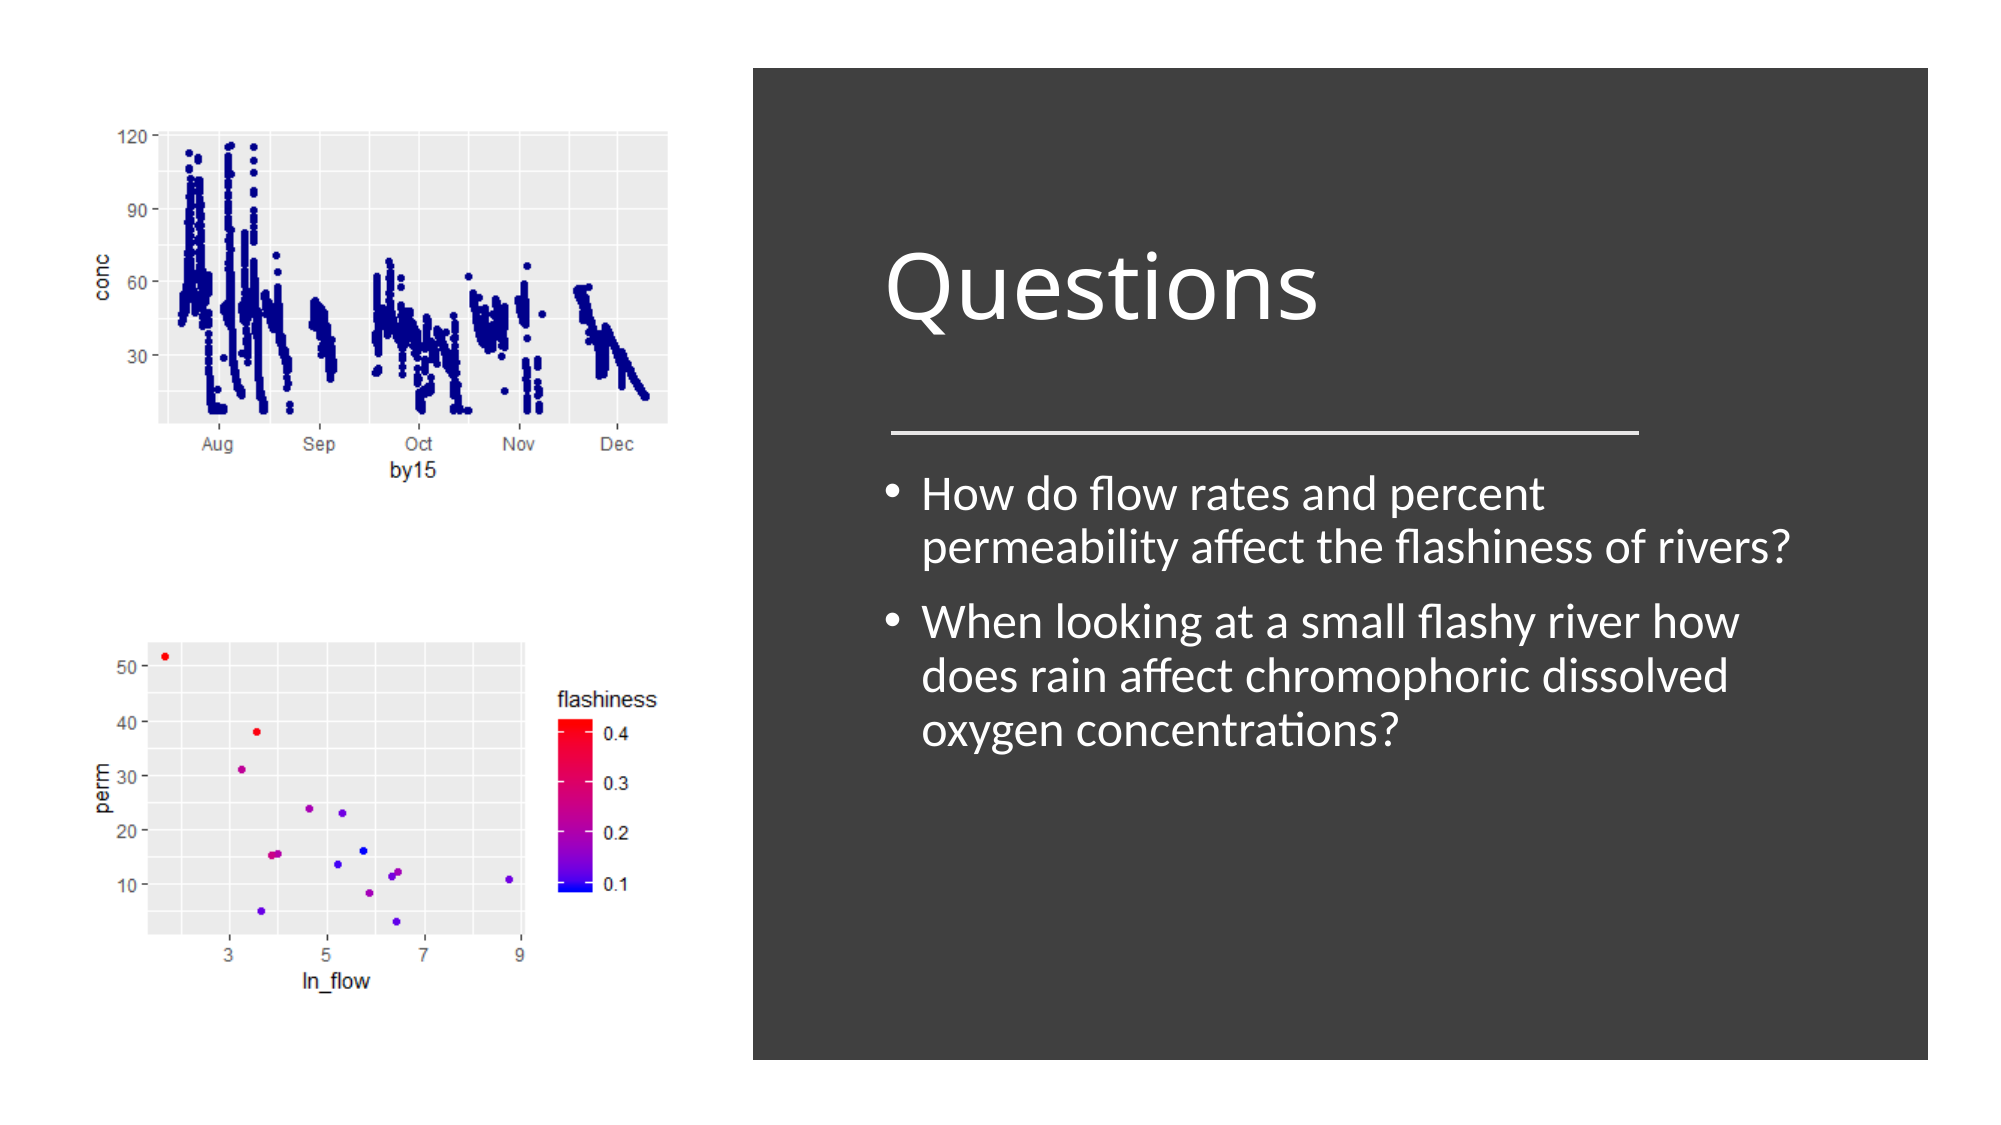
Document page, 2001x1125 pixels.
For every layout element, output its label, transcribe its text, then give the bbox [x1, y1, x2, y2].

list How do flow rates and percent permeability affect the flashiness of rivers? When looking at a small flashy river how does rain affect chromophoric dissolved oxygen concentrations? [869, 459, 1812, 950]
picture [78, 121, 680, 493]
text_box [762, 77, 1918, 1050]
title Questions [869, 172, 1795, 407]
picture [78, 632, 680, 1004]
